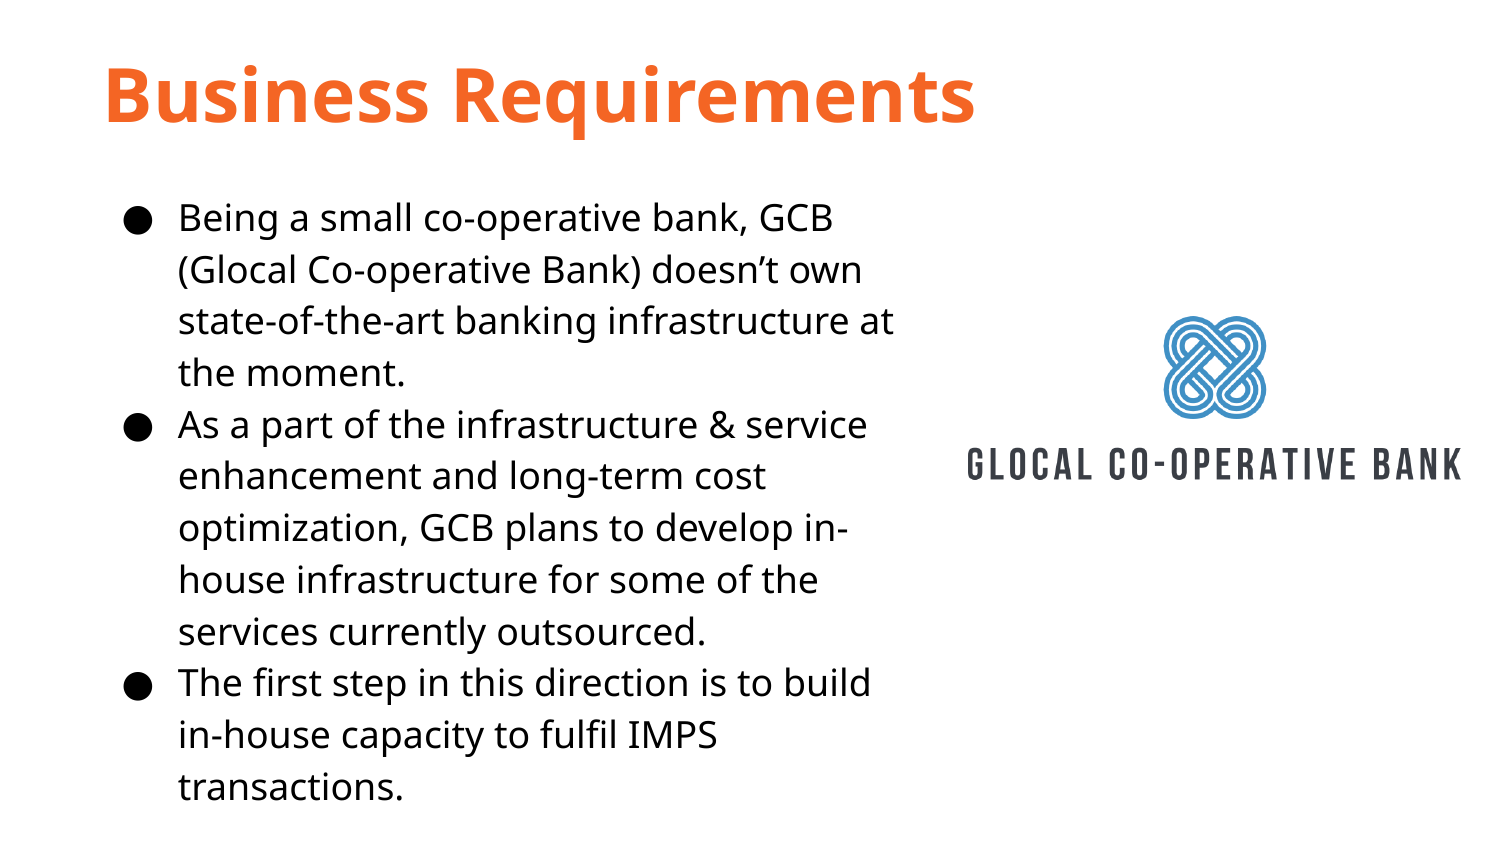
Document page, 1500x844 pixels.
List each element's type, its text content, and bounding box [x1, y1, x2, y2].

picture [940, 291, 1487, 517]
title Business Requirements [87, 32, 1406, 159]
title Being a small co-operative bank, GCB (Glocal Co-operative Bank) doesn’t own state-of-the-art banking infrastructure at the moment. As a part of the infrastructure & service enhancement and long-term cost optimization, GCB plans to develop in-house infrastructure for some of the services currently outsourced. The first step in this direction is to build in-house capacity to fulfil IMPS transactions. [87, 172, 941, 797]
